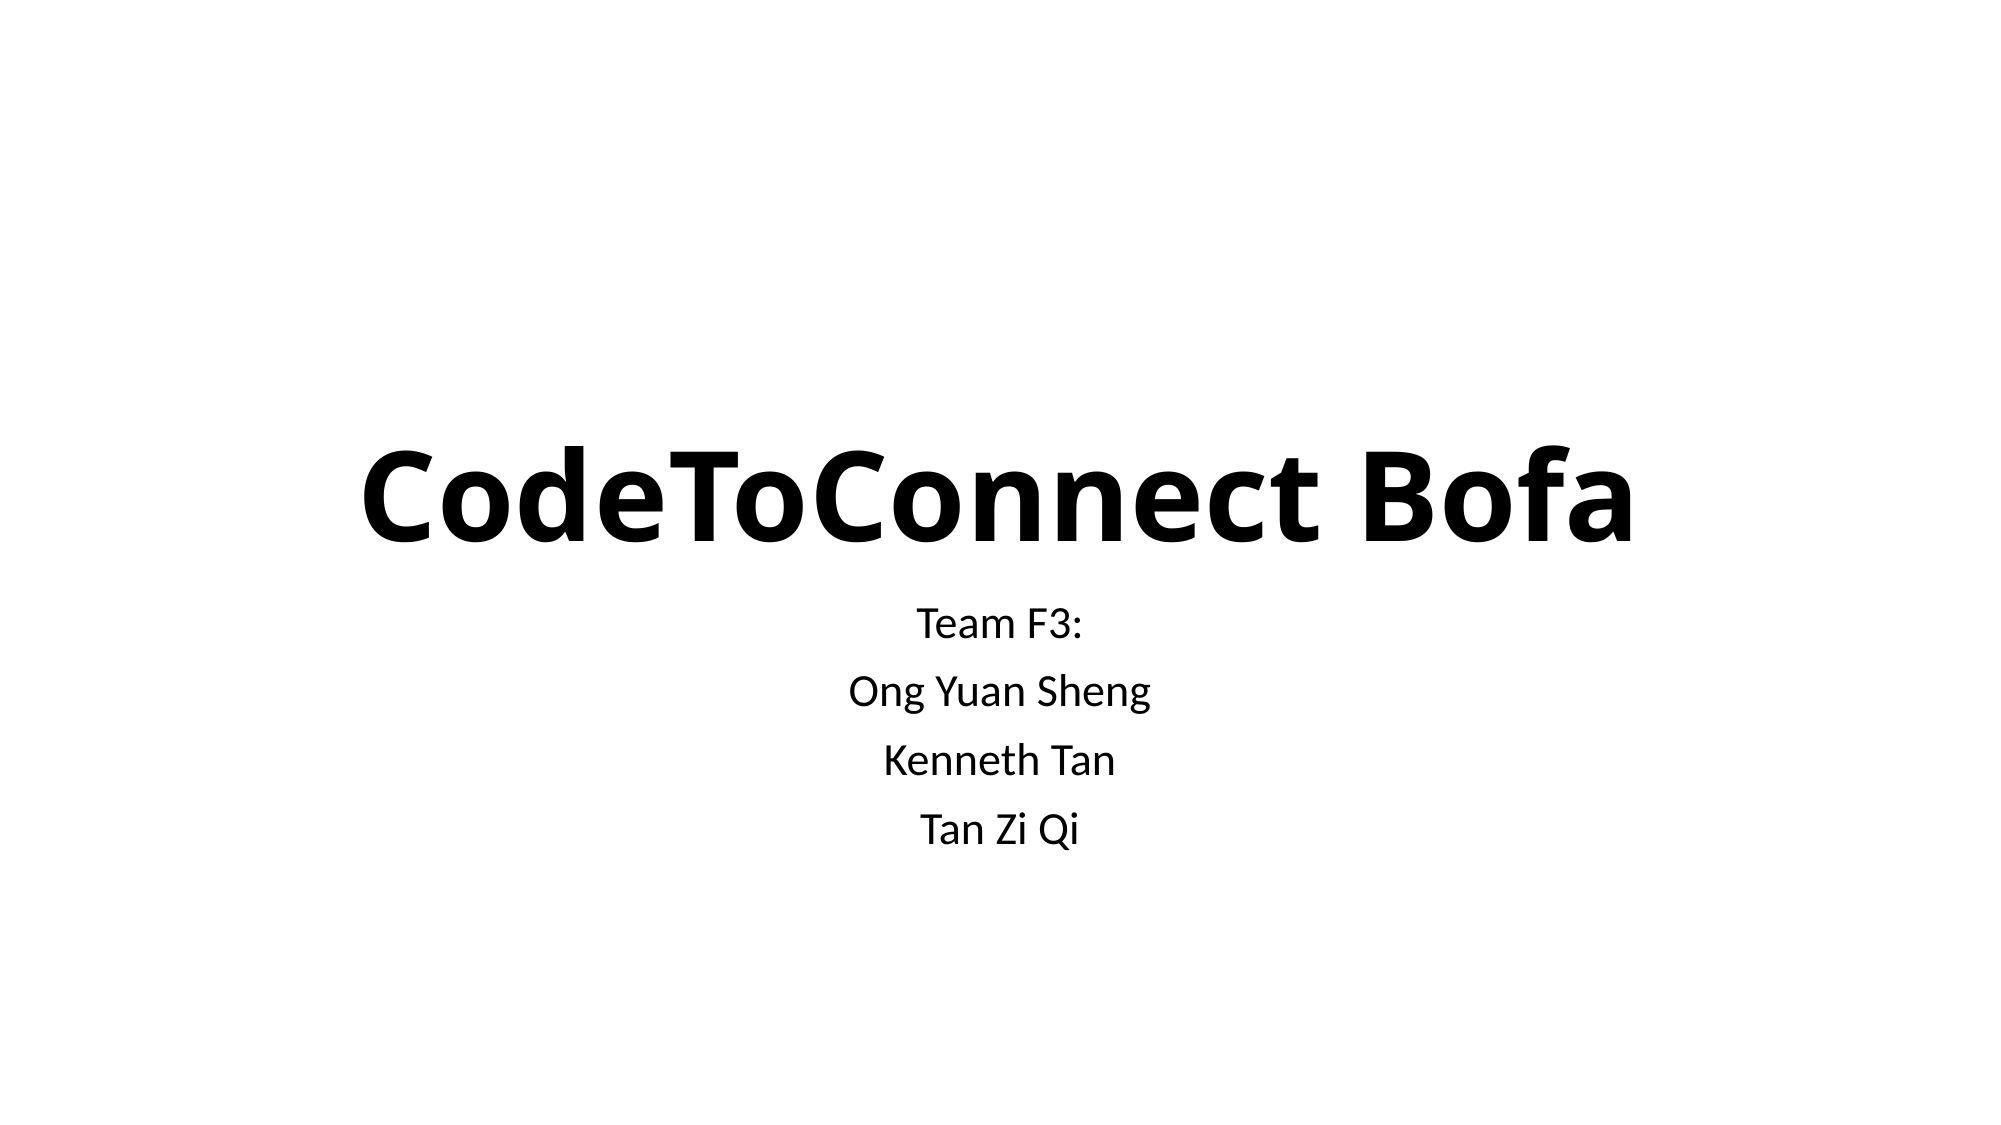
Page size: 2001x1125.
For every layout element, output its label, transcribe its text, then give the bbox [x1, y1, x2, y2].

title CodeToConnect Bofa [249, 184, 1750, 576]
subtitle Team F3: Ong Yuan Sheng Kenneth Tan Tan Zi Qi [249, 590, 1750, 863]
